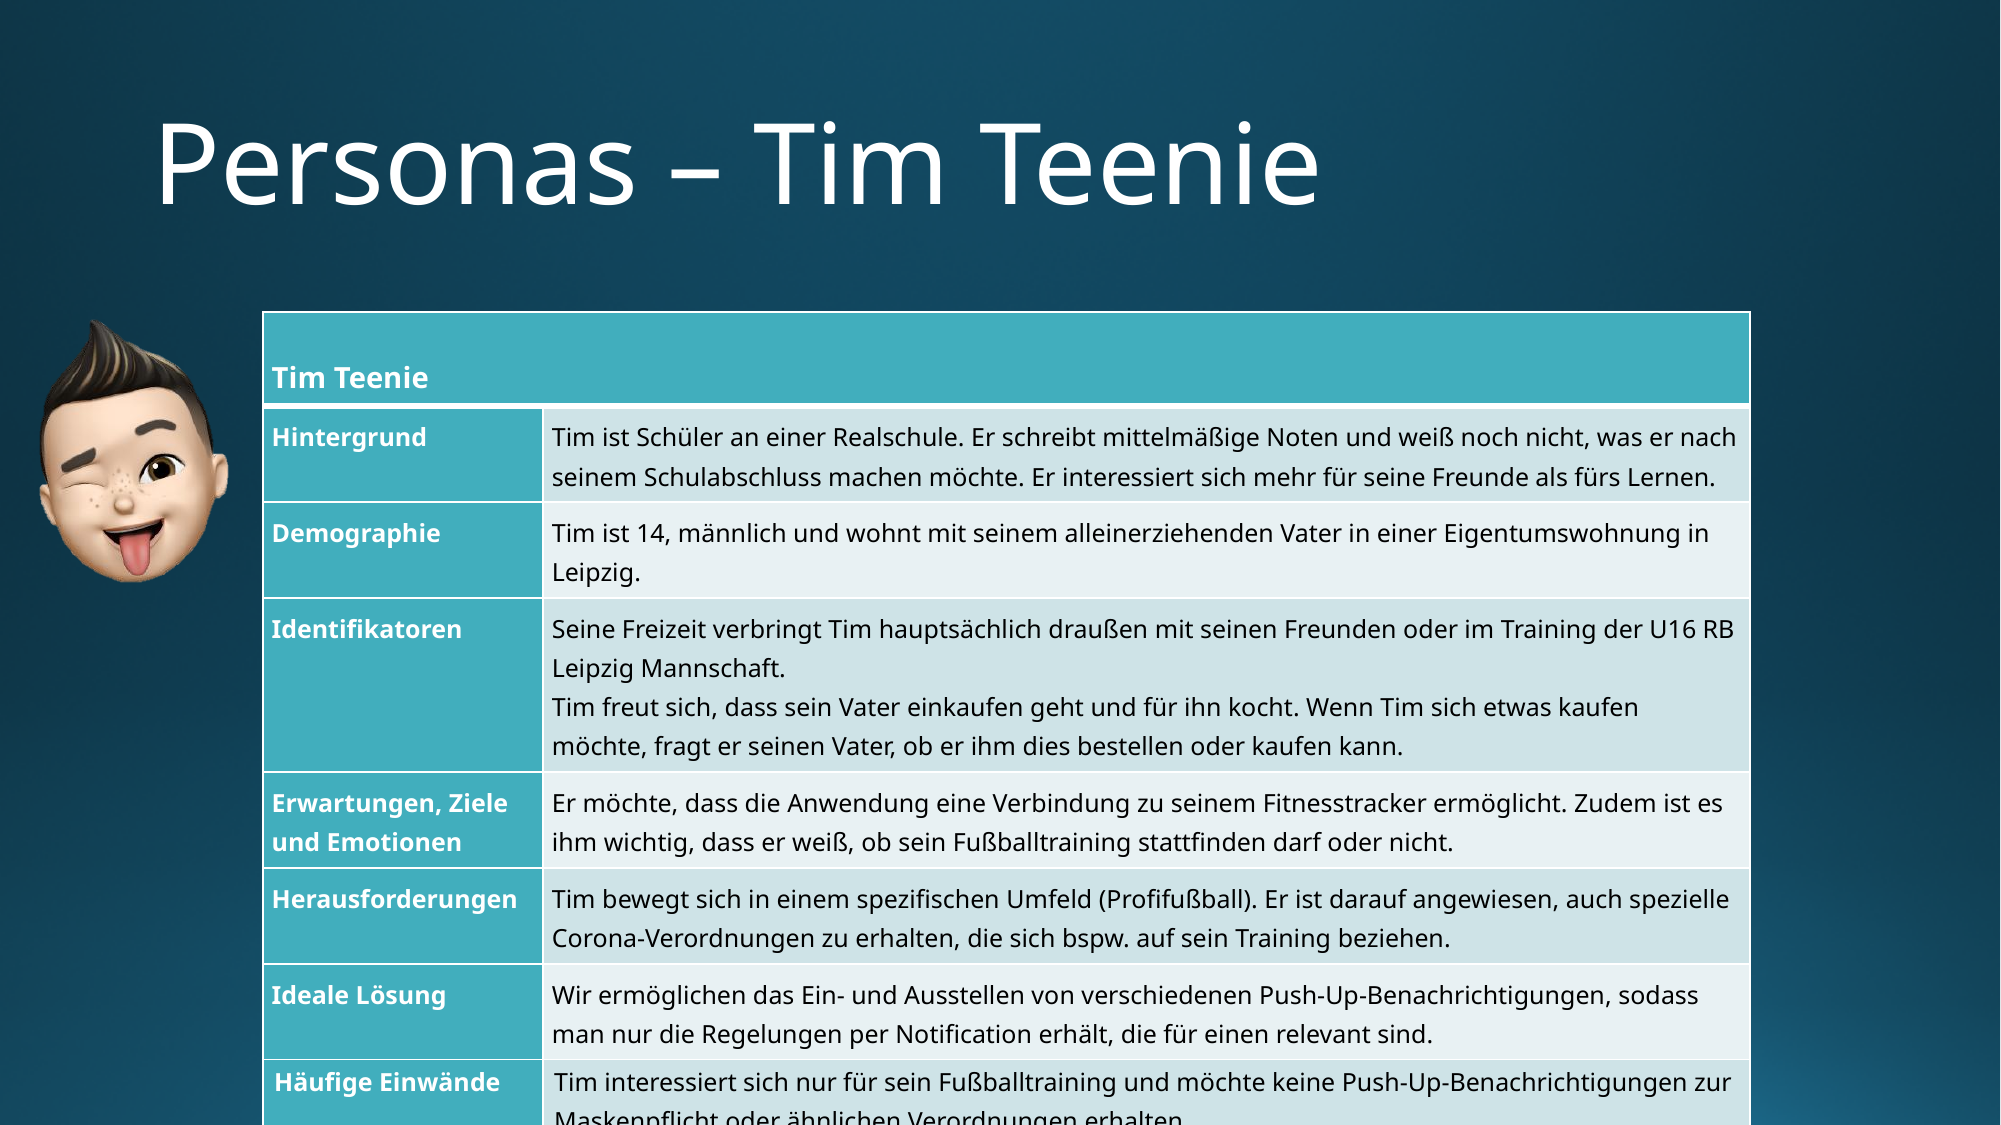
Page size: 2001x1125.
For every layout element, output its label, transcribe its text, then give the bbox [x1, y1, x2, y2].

table_cell Tim ist Schüler an einer Realschule. Er schreibt mittelmäßige Noten und weiß noch nicht, was er nach seinem Schulabschluss machen möchte. Er interessiert sich mehr für seine Freunde als fürs Lernen. [544, 409, 1749, 501]
table_cell Er möchte, dass die Anwendung eine Verbindung zu seinem Fitnesstracker ermöglicht. Zudem ist es ihm wichtig, dass er weiß, ob sein Fußballtraining stattfinden darf oder nicht. [544, 773, 1749, 867]
table_cell Tim interessiert sich nur für sein Fußballtraining und möchte keine Push-Up-Benachrichtigungen zur Maskenpflicht oder ähnlichen Verordnungen erhalten. [544, 1060, 1749, 1125]
table_cell Tim bewegt sich in einem spezifischen Umfeld (Profifußball). Er ist darauf angewiesen, auch spezielle Corona-Verordnungen zu erhalten, die sich bspw. auf sein Training beziehen. [544, 869, 1749, 963]
table_cell Erwartungen, Ziele und Emotionen [264, 773, 542, 867]
table_cell Herausforderungen [264, 869, 542, 963]
table_cell Hintergrund [264, 409, 542, 501]
table_header Tim Teenie [264, 313, 1749, 403]
table_cell Identifikatoren [264, 599, 542, 771]
table_cell Ideale Lösung [264, 965, 542, 1059]
table_cell Seine Freizeit verbringt Tim hauptsächlich draußen mit seinen Freunden oder im Training der U16 RB Leipzig Mannschaft. Tim freut sich, dass sein Vater einkaufen geht und für ihn kocht. Wenn Tim sich etwas kaufen möchte, fragt er seinen Vater, ob er ihm dies bestellen oder kaufen kann. [544, 599, 1749, 771]
title Personas – Tim Teenie [137, 59, 1863, 278]
table_cell Wir ermöglichen das Ein- und Ausstellen von verschiedenen Push-Up-Benachrichtigungen, sodass man nur die Regelungen per Notification erhält, die für einen relevant sind. [544, 965, 1749, 1059]
table_cell Demographie [264, 503, 542, 597]
picture [0, 0, 2001, 1125]
table_cell Tim ist 14, männlich und wohnt mit seinem alleinerziehenden Vater in einer Eigentumswohnung in Leipzig. [544, 503, 1749, 597]
table_cell Häufige Einwände [264, 1060, 542, 1125]
